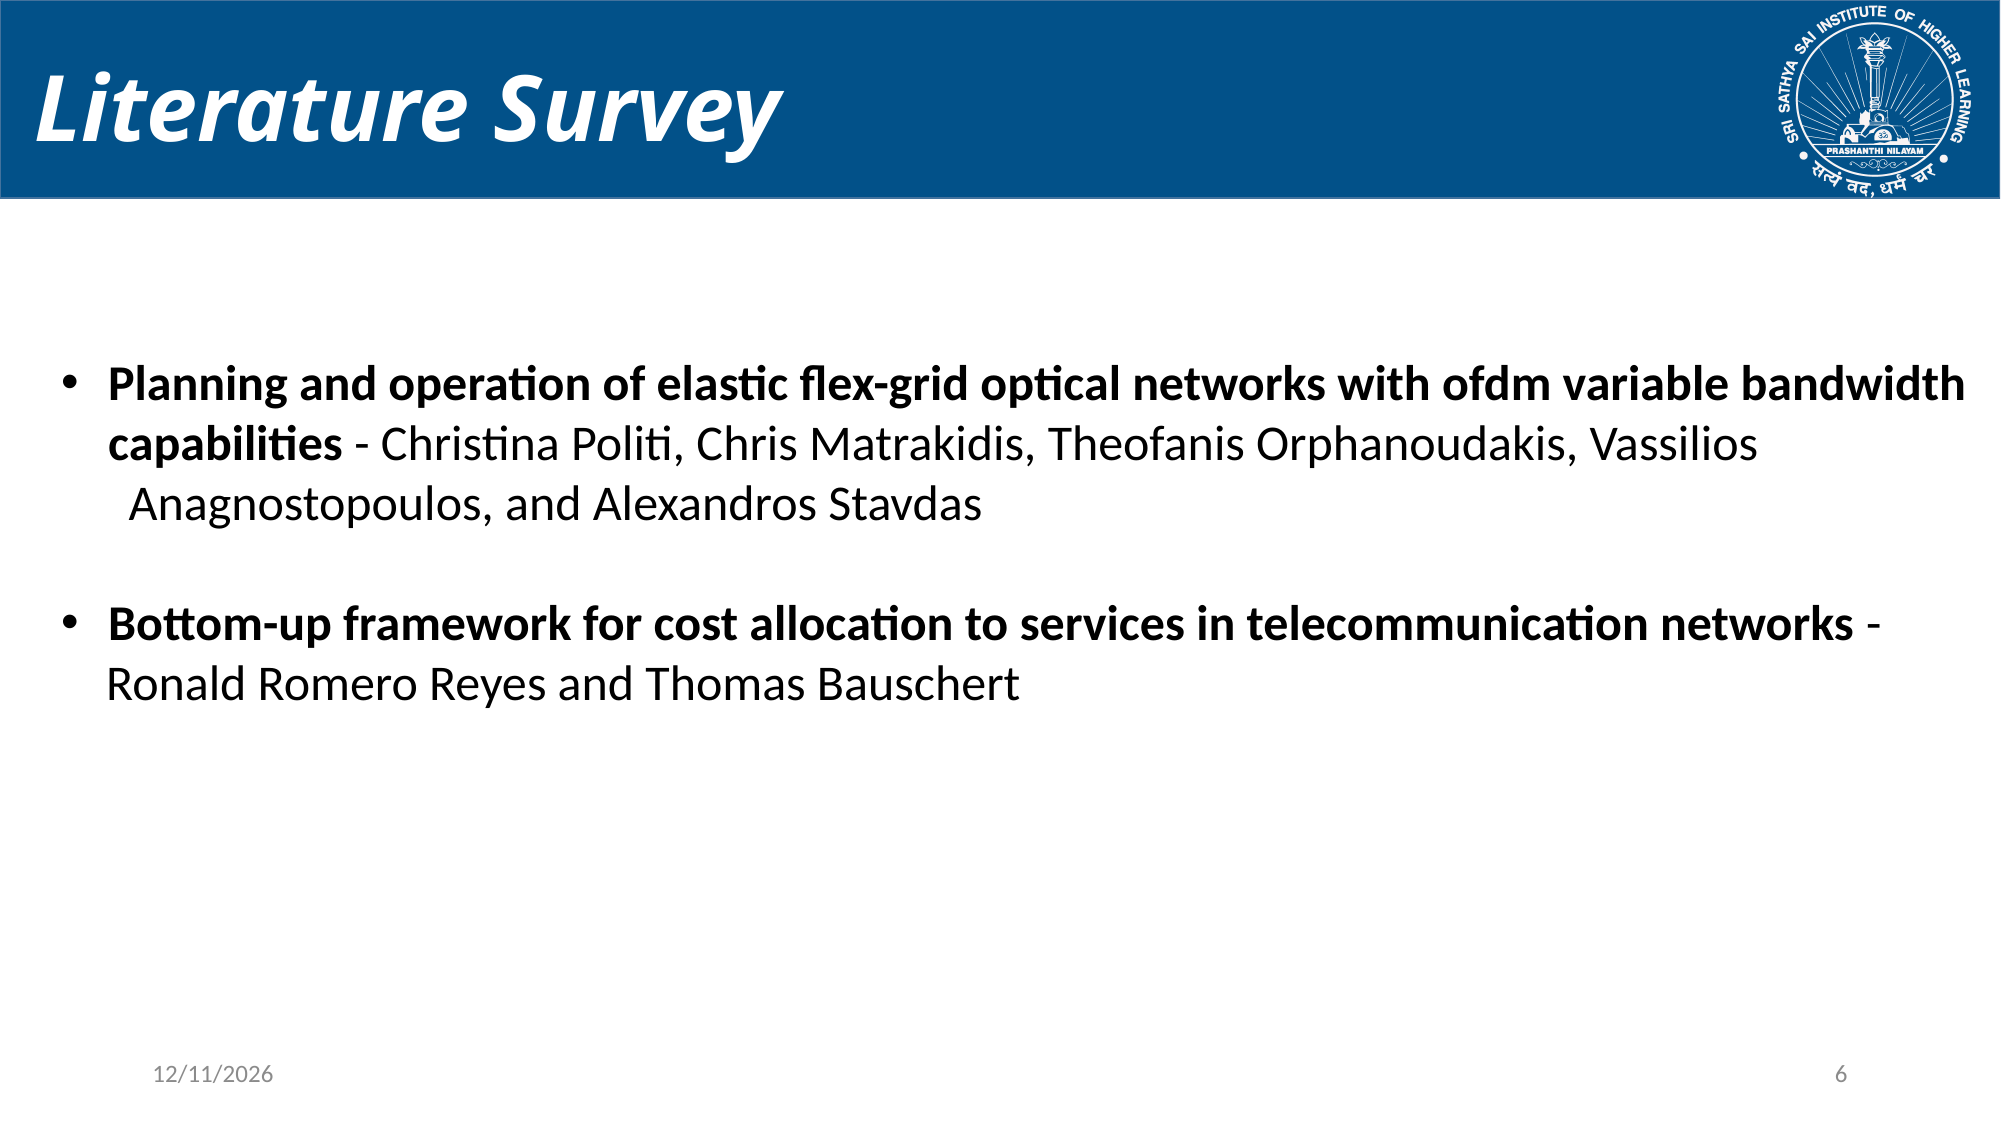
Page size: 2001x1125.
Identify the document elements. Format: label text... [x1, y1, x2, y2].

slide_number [137, 1042, 588, 1103]
text_box Planning and operation of elastic flex-grid optical networks with ofdm variable bandwidth capabilities - Christina Politi, Chris Matrakidis, Theofanis Orphanoudakis, Vassilios Anagnostopoulos, and Alexandros Stavdas Bottom-up framework for cost allocation to services in telecommunication networks - Ronald Romero Reyes and Thomas Bauschert [46, 343, 2000, 899]
title Literature Survey [19, 3, 1745, 221]
slide_number 6 [1412, 1042, 1863, 1103]
picture [1776, 1, 1975, 200]
